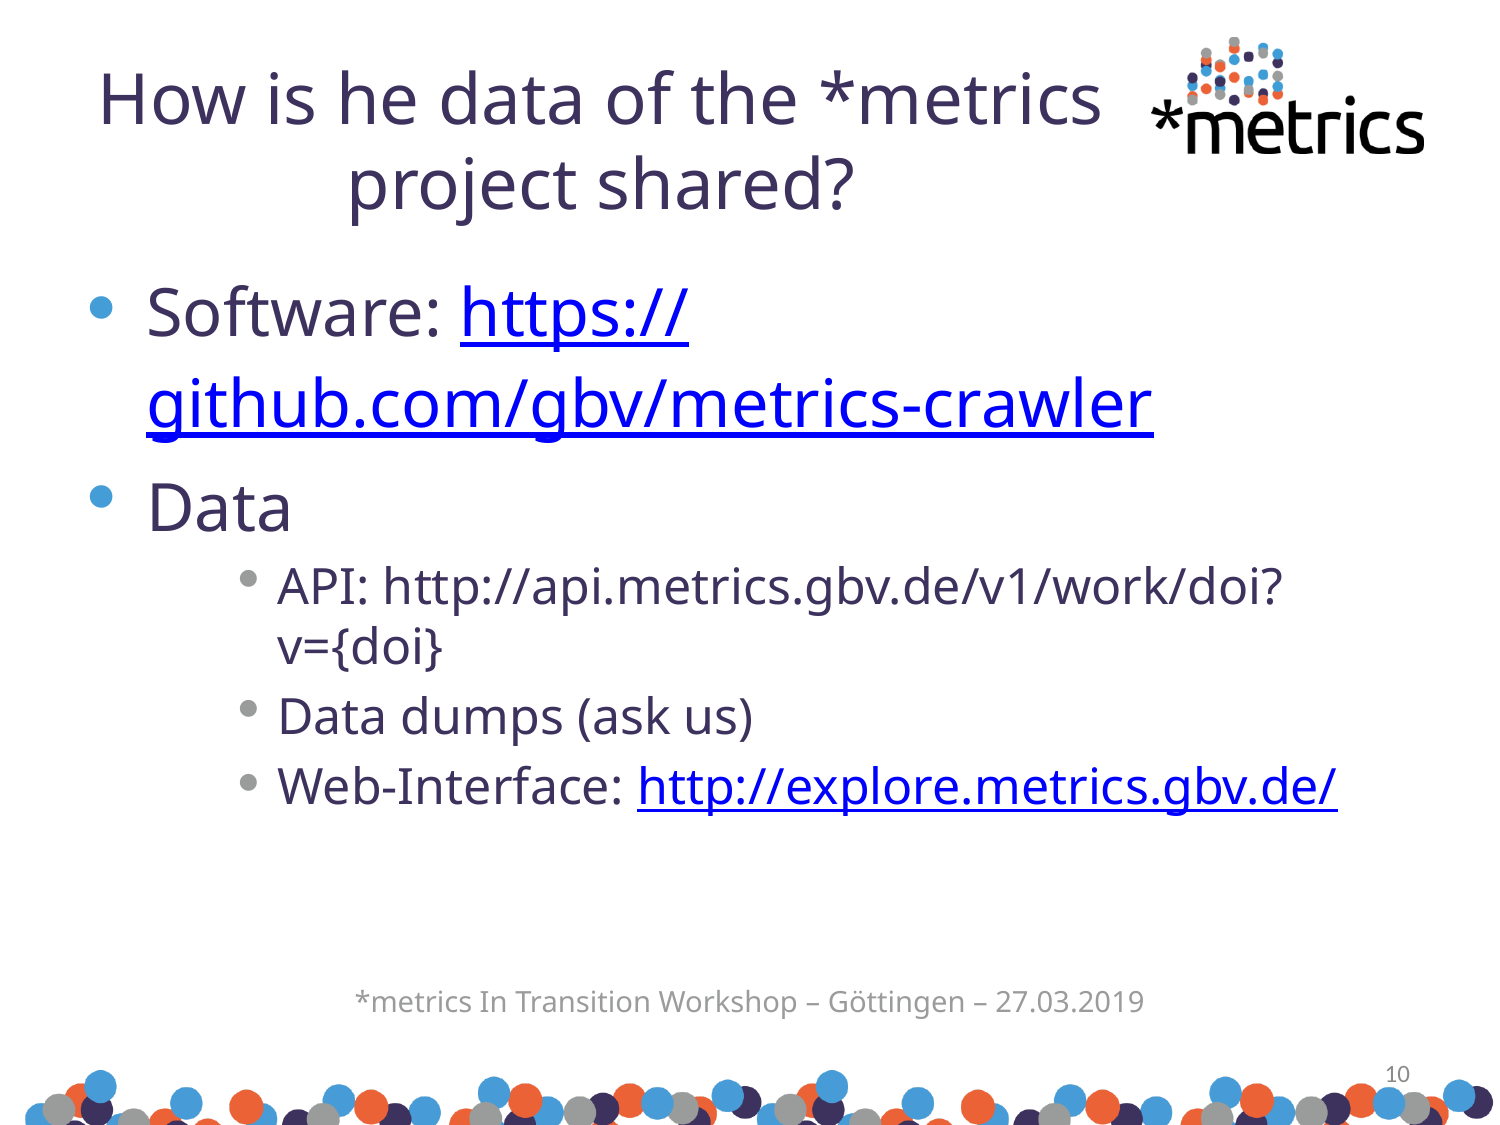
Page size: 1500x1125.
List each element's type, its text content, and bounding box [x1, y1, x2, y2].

slide_number 10 [1074, 1042, 1425, 1103]
title How is he data of the *metrics project shared? [75, 45, 1128, 233]
list Software: https://github.com/gbv/metrics-crawler Data API: http://api.metrics.gbv.de/v1/work/doi?v={doi} Data dumps (ask us) Web-Interface: http://explore.metrics.gbv.de/ [75, 262, 1425, 941]
picture [0, 1070, 1500, 1125]
footer *metrics In Transition Workshop – Göttingen – 27.03.2019 [76, 975, 1424, 1036]
picture [1151, 37, 1424, 154]
